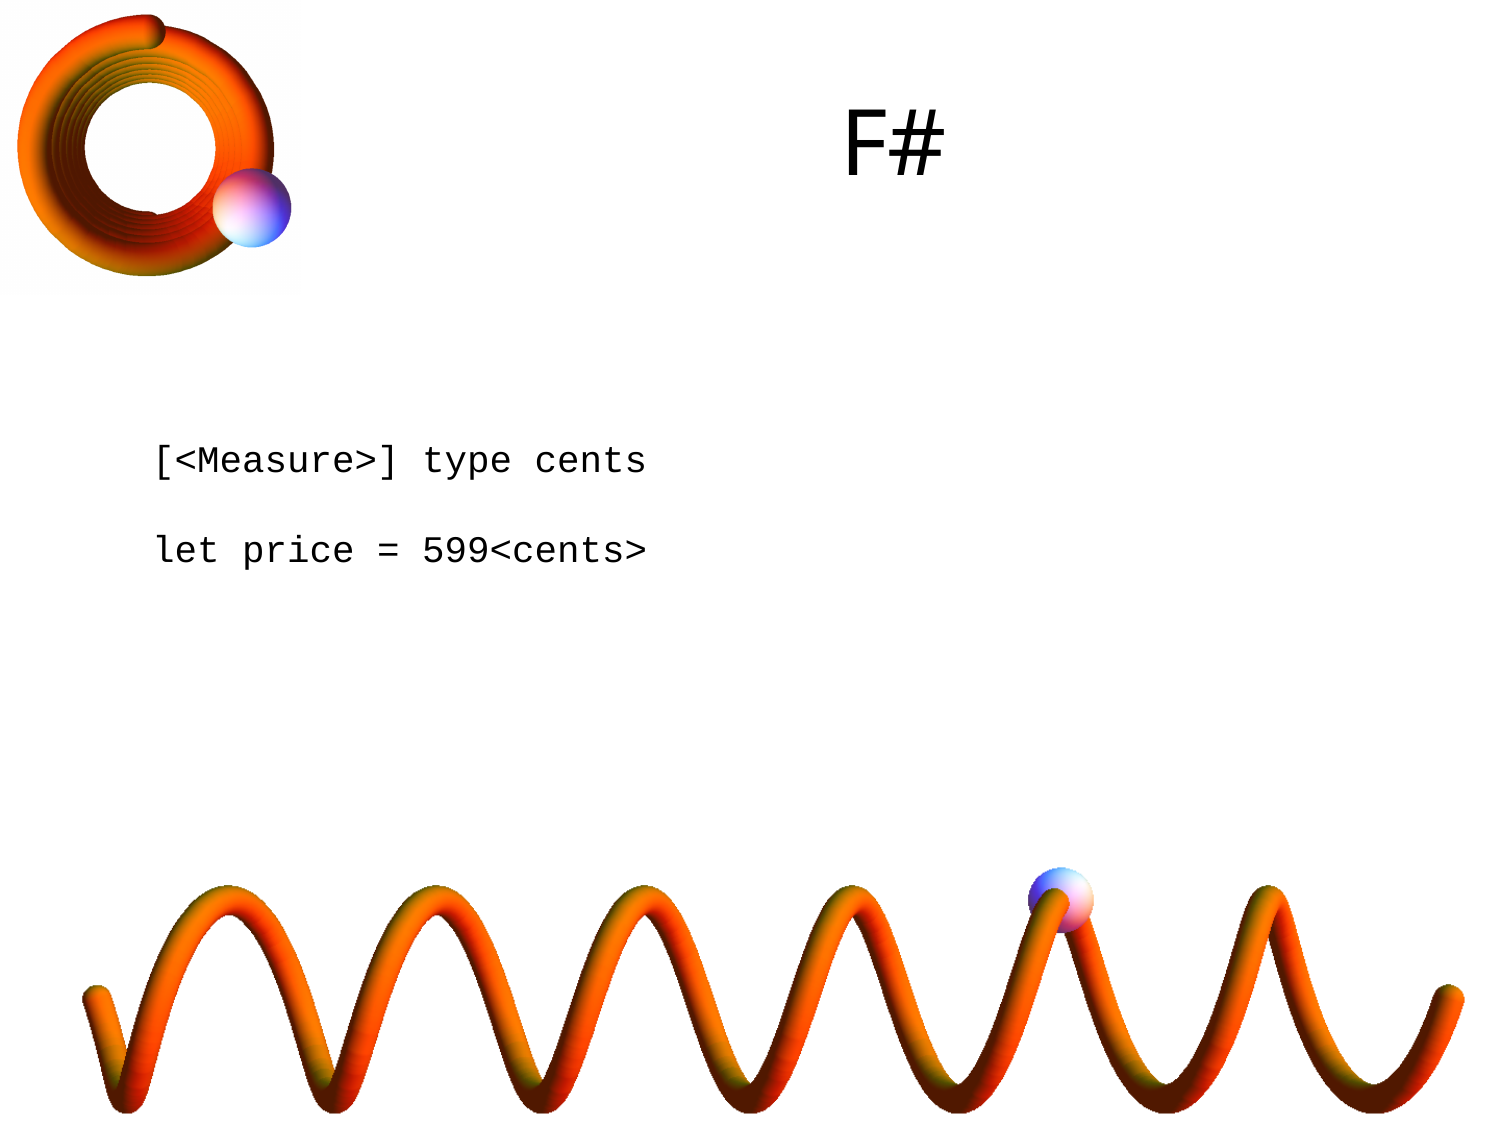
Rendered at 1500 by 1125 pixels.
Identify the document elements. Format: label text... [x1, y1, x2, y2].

text_box [<Measure>] type cents let price = 599<cents> [137, 337, 1413, 713]
picture [0, 0, 301, 295]
picture [0, 857, 1500, 1125]
title F# [362, 45, 1425, 233]
